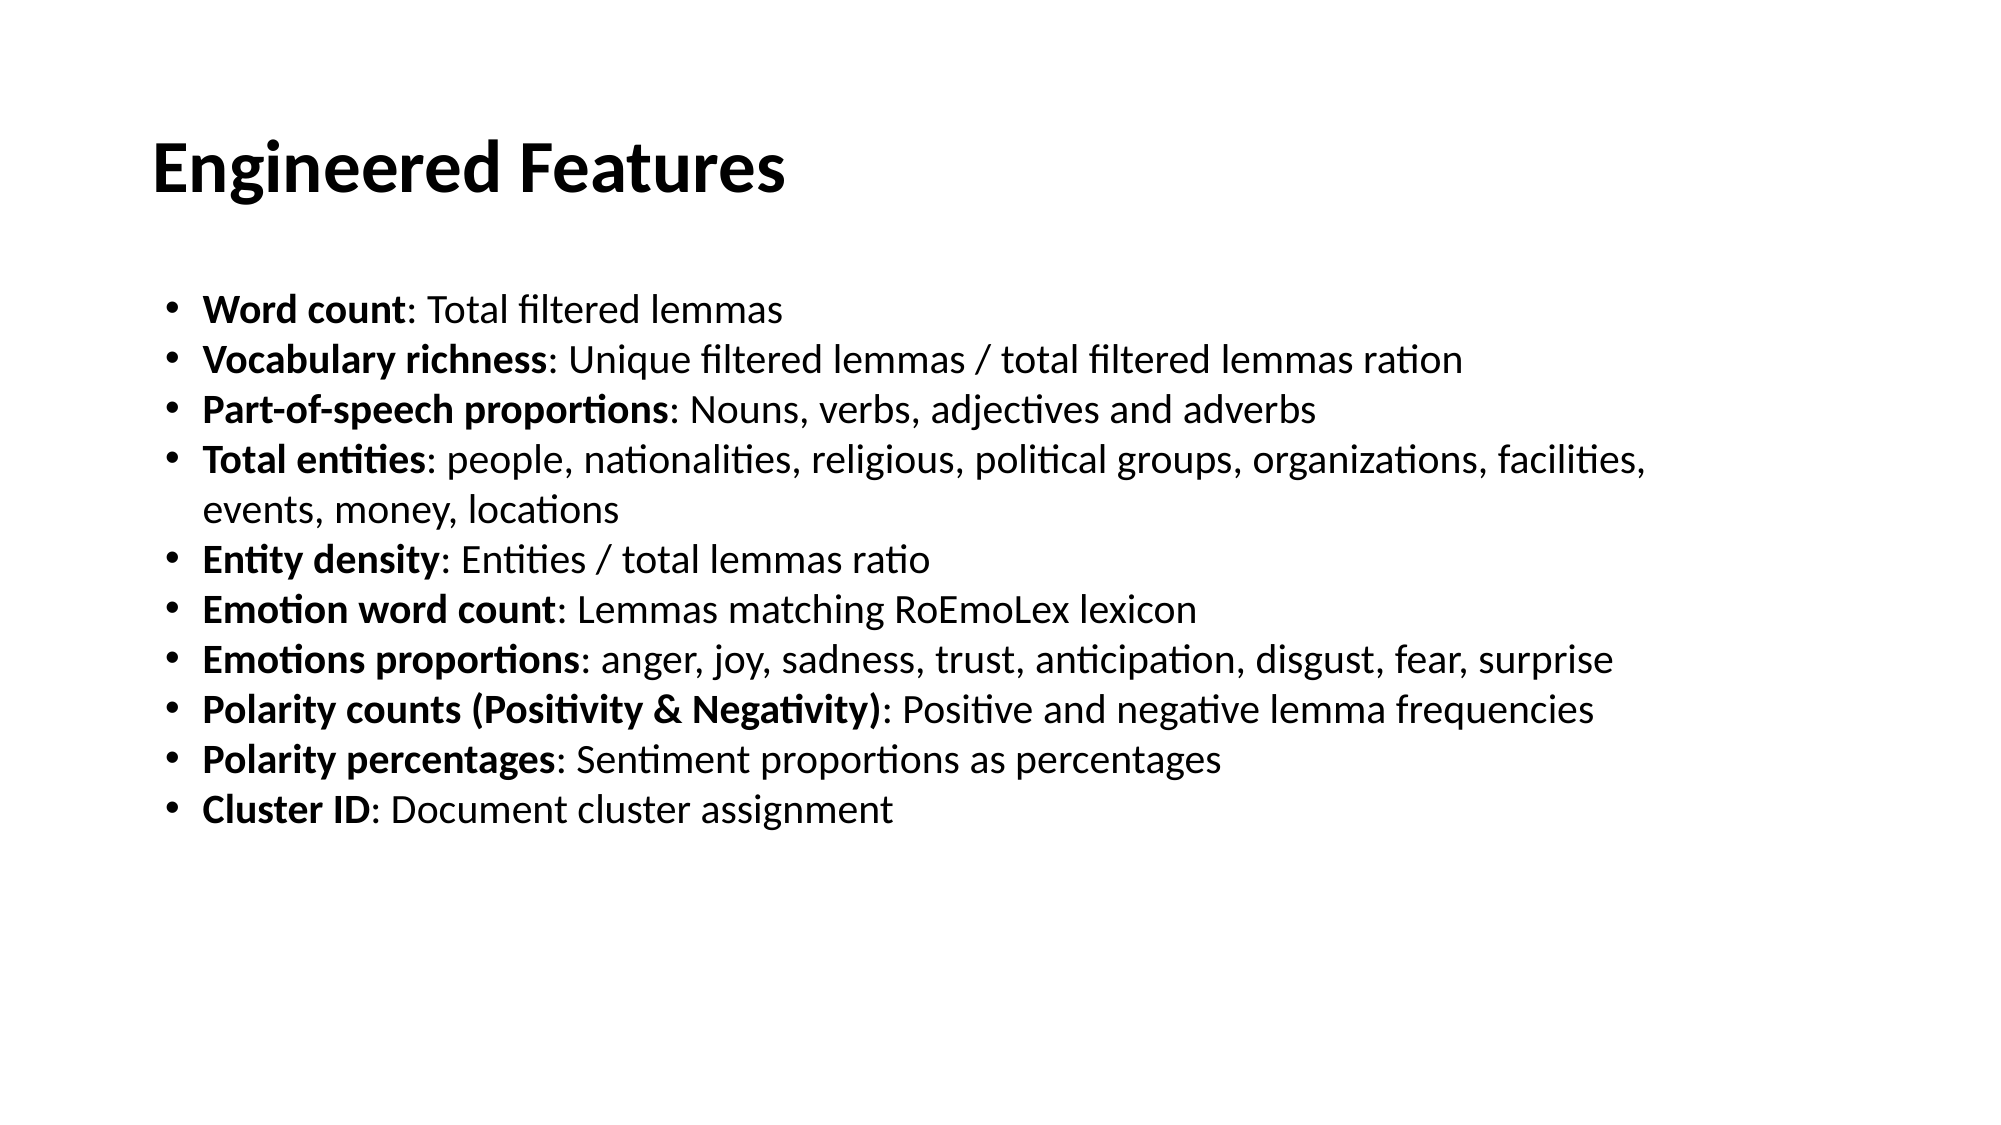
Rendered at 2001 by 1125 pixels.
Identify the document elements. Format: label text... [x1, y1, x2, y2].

list Word count: Total filtered lemmas Vocabulary richness: Unique filtered lemmas / total filtered lemmas ration Part-of-speech proportions: Nouns, verbs, adjectives and adverbs Total entities: people, nationalities, religious, political groups, organizations, facilities, events, money, locations Entity density: Entities / total lemmas ratio Emotion word count: Lemmas matching RoEmoLex lexicon Emotions proportions: anger, joy, sadness, trust, anticipation, disgust, fear, surprise Polarity counts (Positivity & Negativity): Positive and negative lemma frequencies Polarity percentages: Sentiment proportions as percentages Cluster ID: Document cluster assignment [150, 230, 1722, 884]
title Engineered Features [137, 59, 1863, 278]
